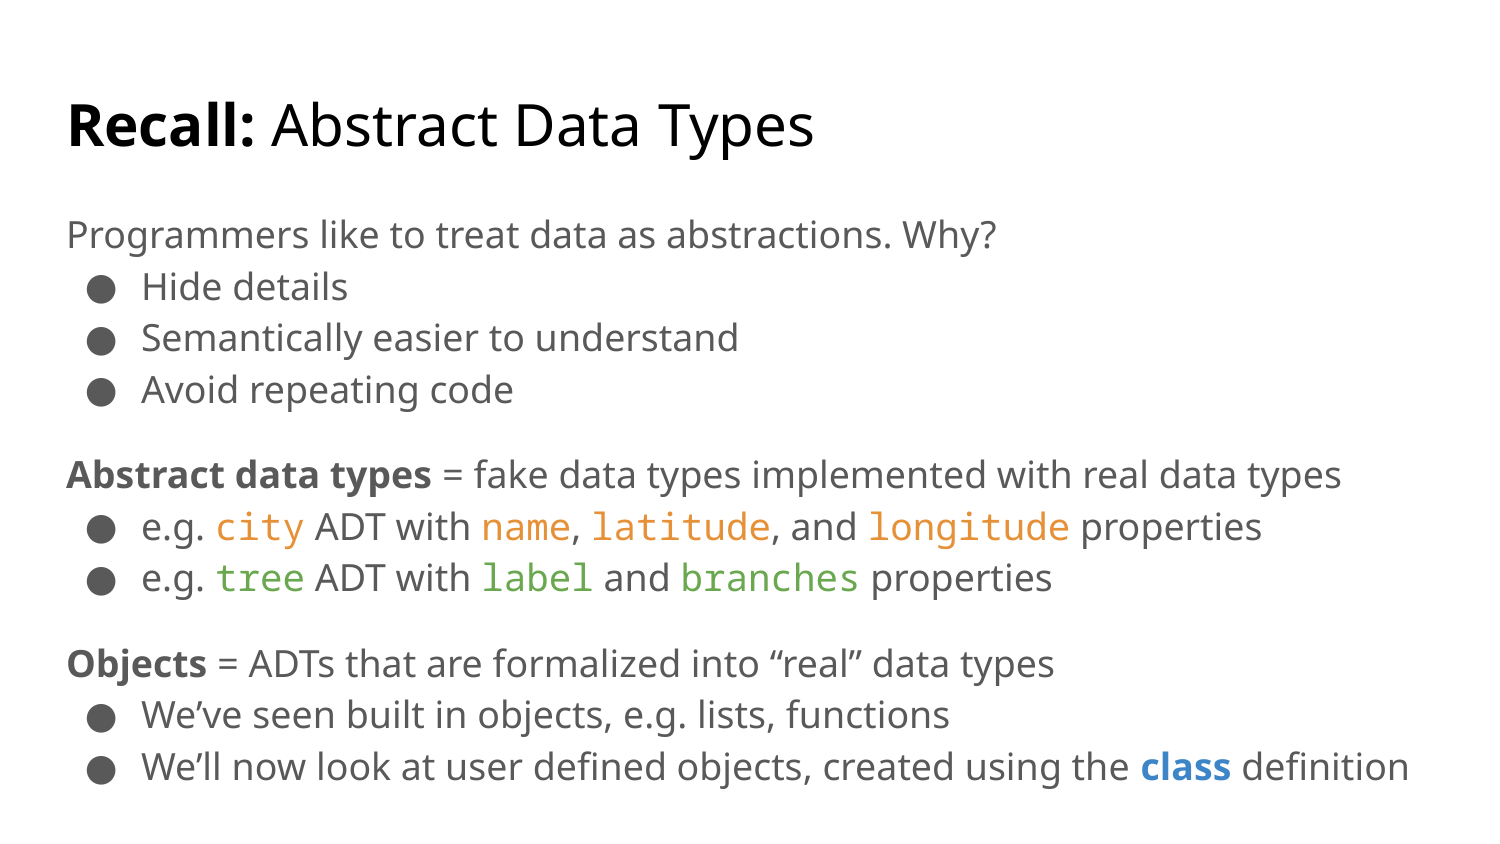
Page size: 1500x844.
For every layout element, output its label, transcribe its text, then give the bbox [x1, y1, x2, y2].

list Programmers like to treat data as abstractions. Why? Hide details Semantically easier to understand Avoid repeating code Abstract data types = fake data types implemented with real data types e.g. city ADT with name, latitude, and longitude properties e.g. tree ADT with label and branches properties Objects = ADTs that are formalized into “real” data types We’ve seen built in objects, e.g. lists, functions We’ll now look at user defined objects, created using the class definition [51, 189, 1449, 799]
title Recall: Abstract Data Types [51, 72, 1449, 167]
